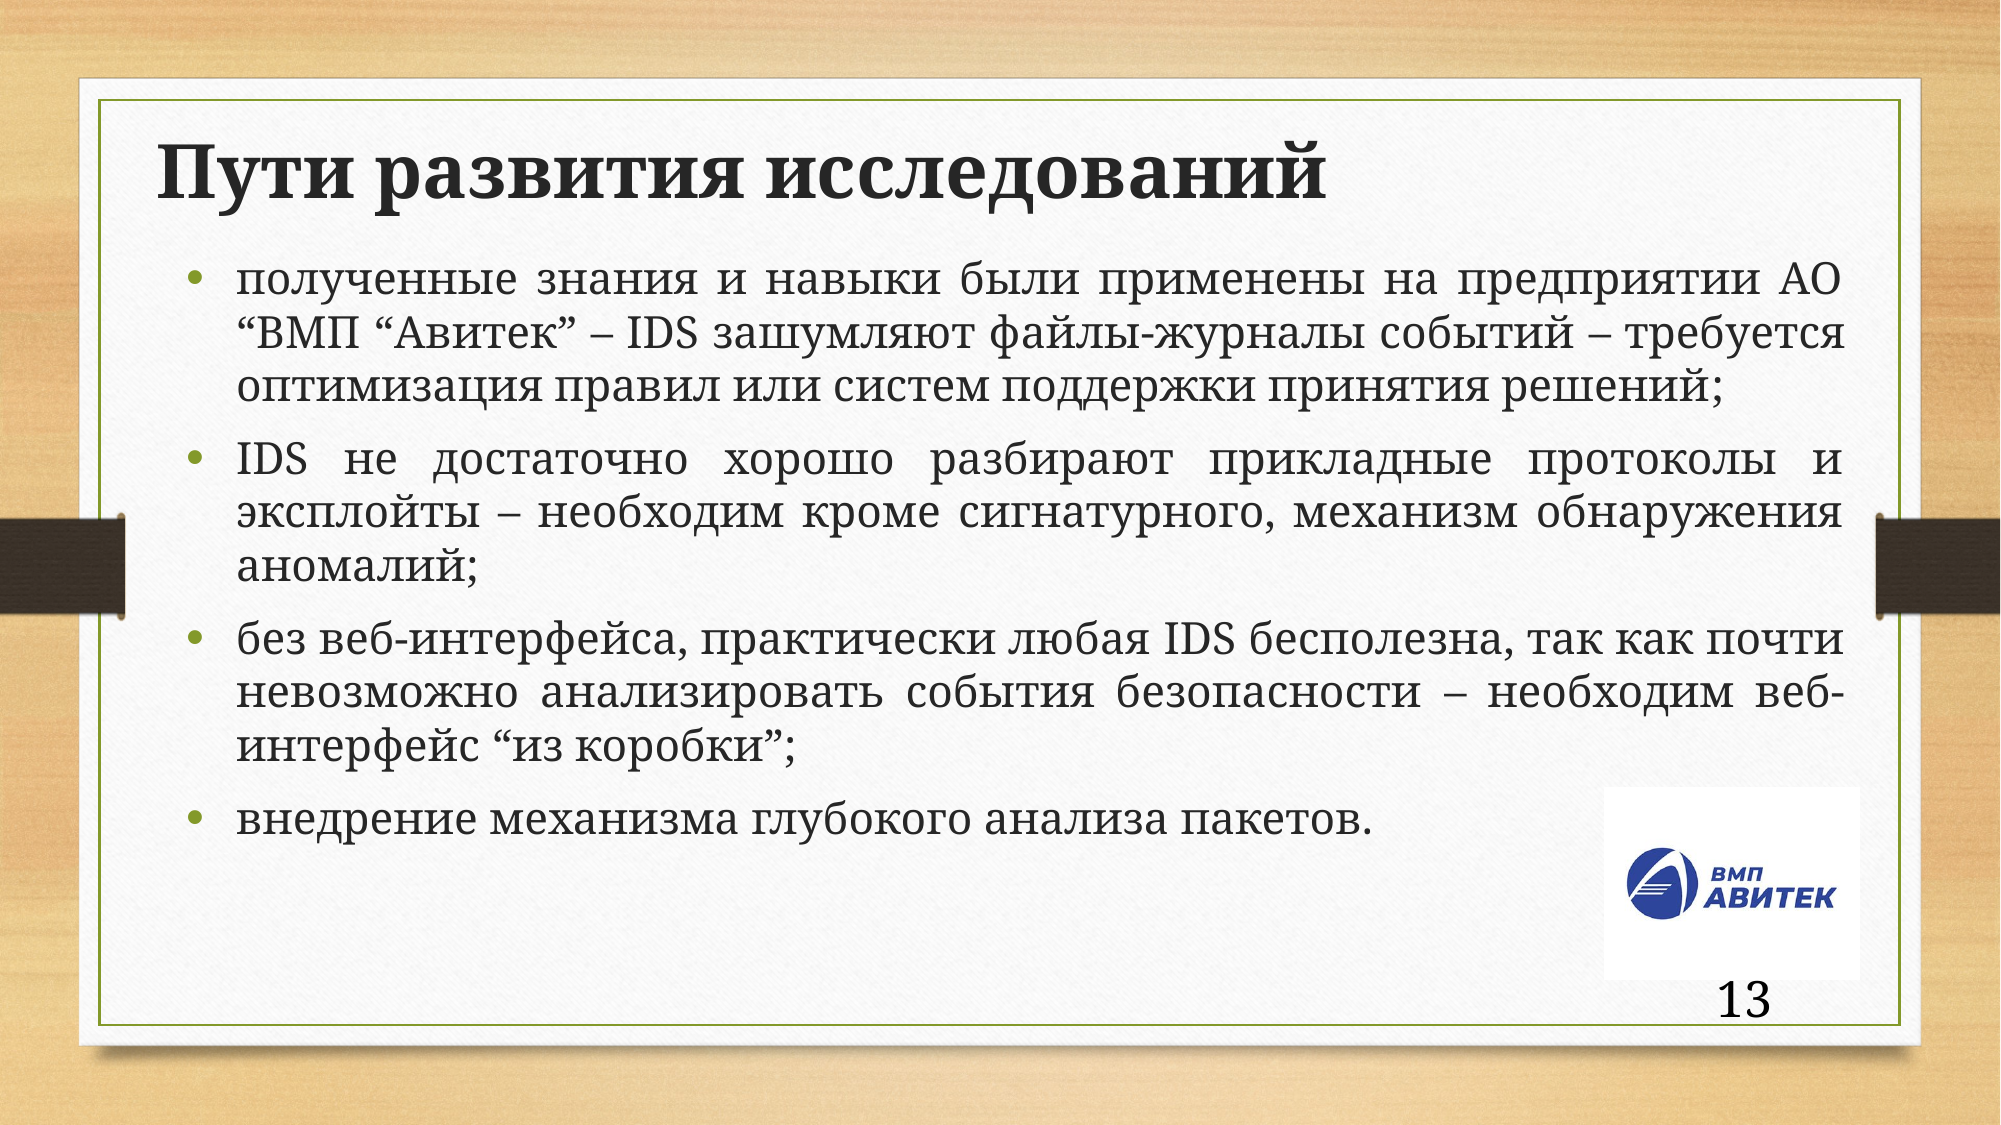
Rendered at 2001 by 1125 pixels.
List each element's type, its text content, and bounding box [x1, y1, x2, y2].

picture [0, 0, 2001, 1125]
slide_number 13 [1698, 980, 1788, 1025]
text_box Пути развития исследований [141, 115, 1860, 228]
text_box полученные знания и навыки были применены на предприятии АО “ВМП “Авитек” – IDS зашумляют файлы-журналы событий – требуется оптимизация правил или систем поддержки принятия решений; IDS не достаточно хорошо разбирают прикладные протоколы и эксплойты – необходим кроме сигнатурного, механизм обнаружения аномалий; без веб-интерфейса, практически любая IDS бесполезна, так как почти невозможно анализировать события безопасности – необходим веб-интерфейс “из коробки”; внедрение механизма глубокого анализа пакетов. [171, 242, 1860, 900]
